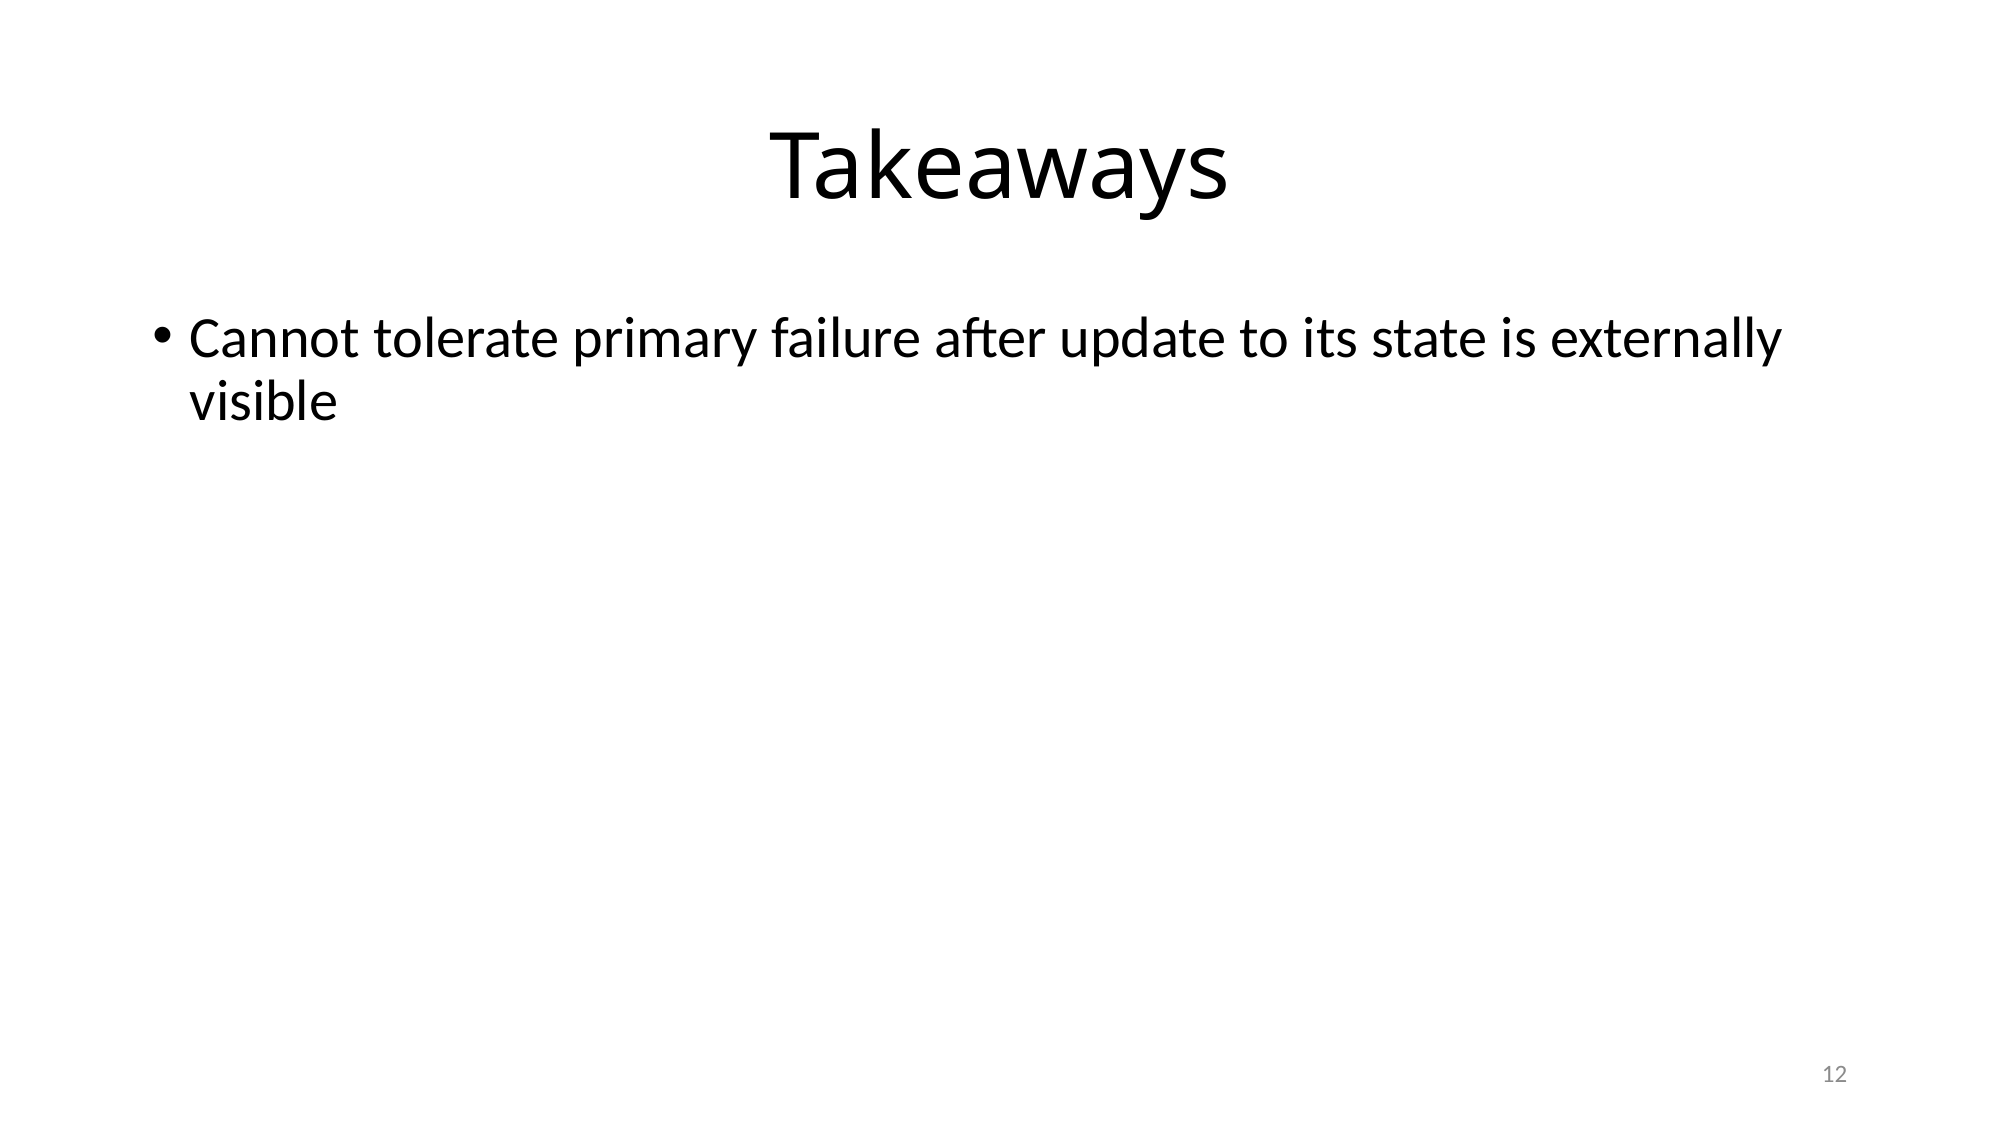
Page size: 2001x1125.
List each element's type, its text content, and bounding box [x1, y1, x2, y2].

title Takeaways [137, 59, 1863, 278]
list Cannot tolerate primary failure after update to its state is externally visible [137, 299, 1863, 1048]
slide_number 12 [1412, 1042, 1863, 1103]
